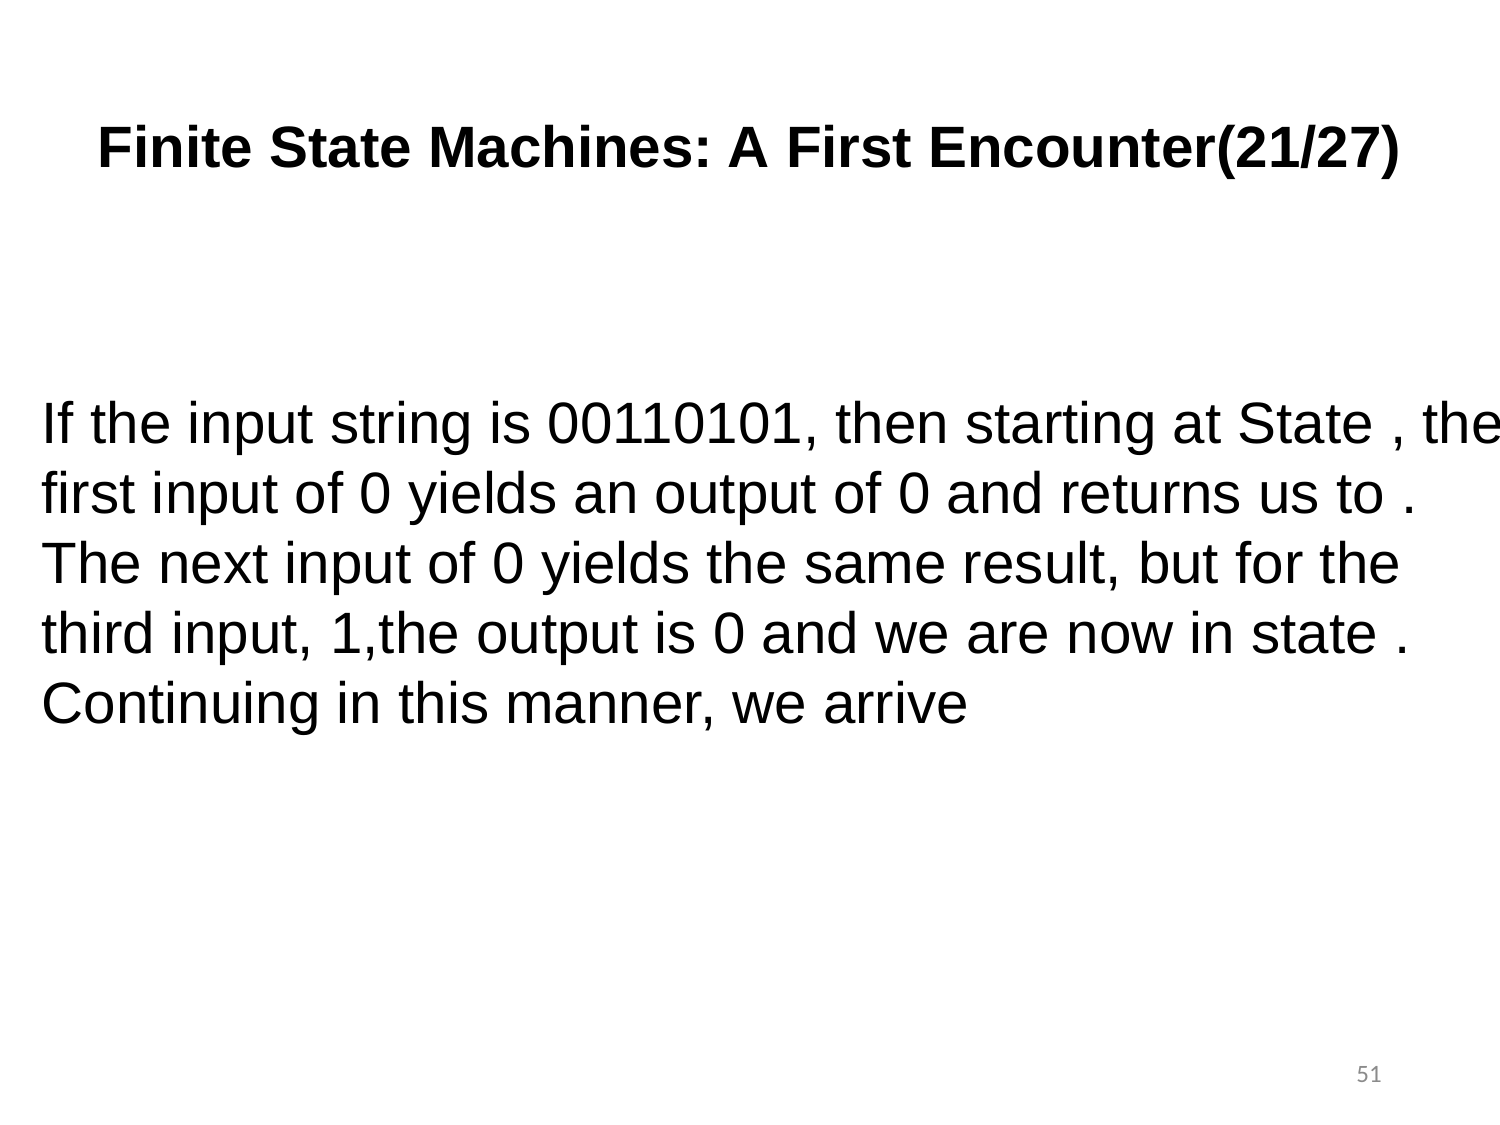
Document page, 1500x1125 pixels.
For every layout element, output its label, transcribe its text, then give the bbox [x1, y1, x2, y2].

slide_number 51 [1059, 1042, 1397, 1103]
text_box Finite State Machines: A First Encounter(21/27) [80, 101, 1420, 187]
